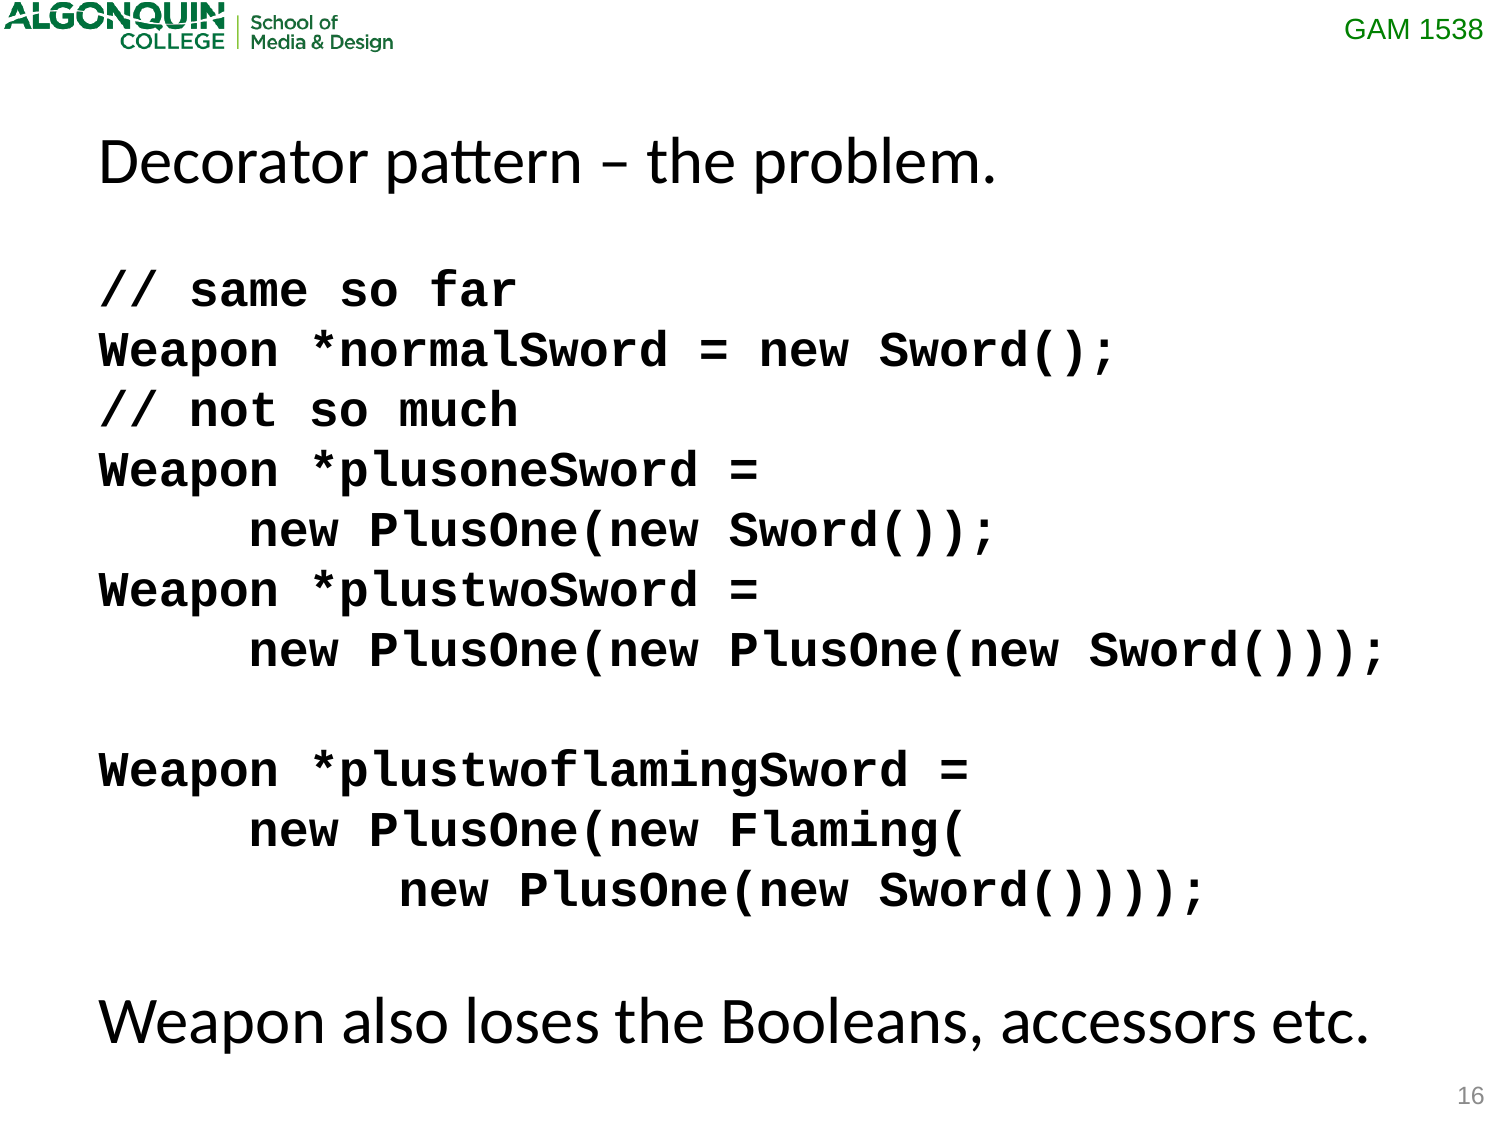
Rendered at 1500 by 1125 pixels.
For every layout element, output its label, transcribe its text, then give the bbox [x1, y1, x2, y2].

picture [0, 0, 399, 54]
slide_number 16 [1149, 1065, 1500, 1125]
text_box Decorator pattern – the problem. // same so far Weapon *normalSword = new Sword(); // not so much Weapon *plusoneSword = new PlusOne(new Sword()); Weapon *plustwoSword = new PlusOne(new PlusOne(new Sword())); Weapon *plustwoflamingSword = new PlusOne(new Flaming( new PlusOne(new Sword()))); Weapon also loses the Booleans, accessors etc. [83, 109, 1434, 1064]
